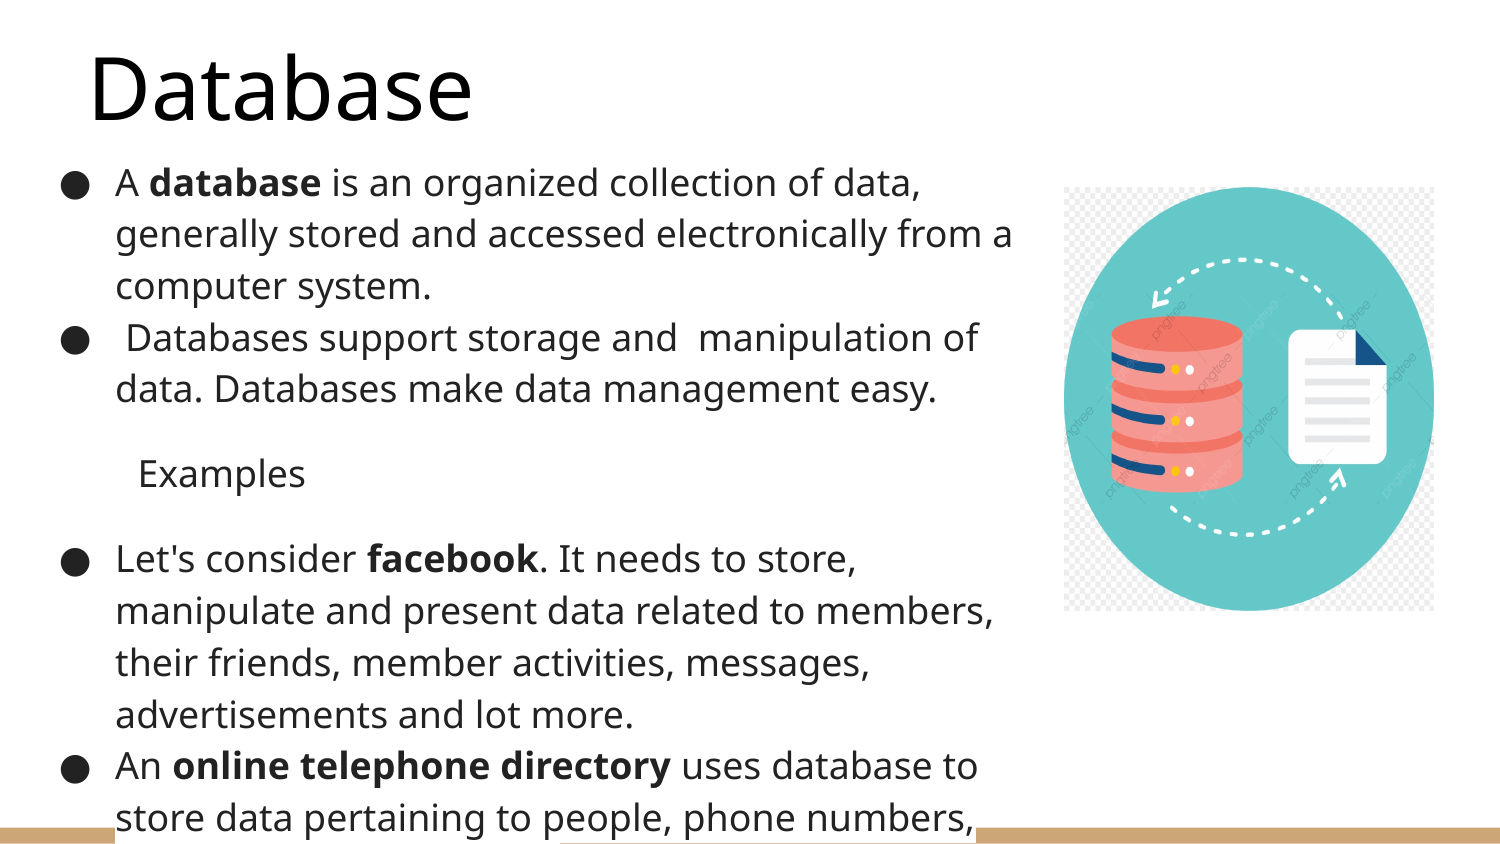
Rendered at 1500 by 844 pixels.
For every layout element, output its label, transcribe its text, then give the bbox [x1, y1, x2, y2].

list A database is an organized collection of data, generally stored and accessed electronically from a computer system. Databases support storage and manipulation of data. Databases make data management easy. Examples Let's consider facebook. It needs to store, manipulate and present data related to members, their friends, member activities, messages, advertisements and lot more. An online telephone directory uses database to store data pertaining to people, phone numbers, other contact details, etc. Electricity service provider uses database to manage billing , client related issues, to handle fault data, etc. [25, 136, 1065, 844]
title Database [72, 27, 1404, 154]
picture [1064, 187, 1434, 612]
